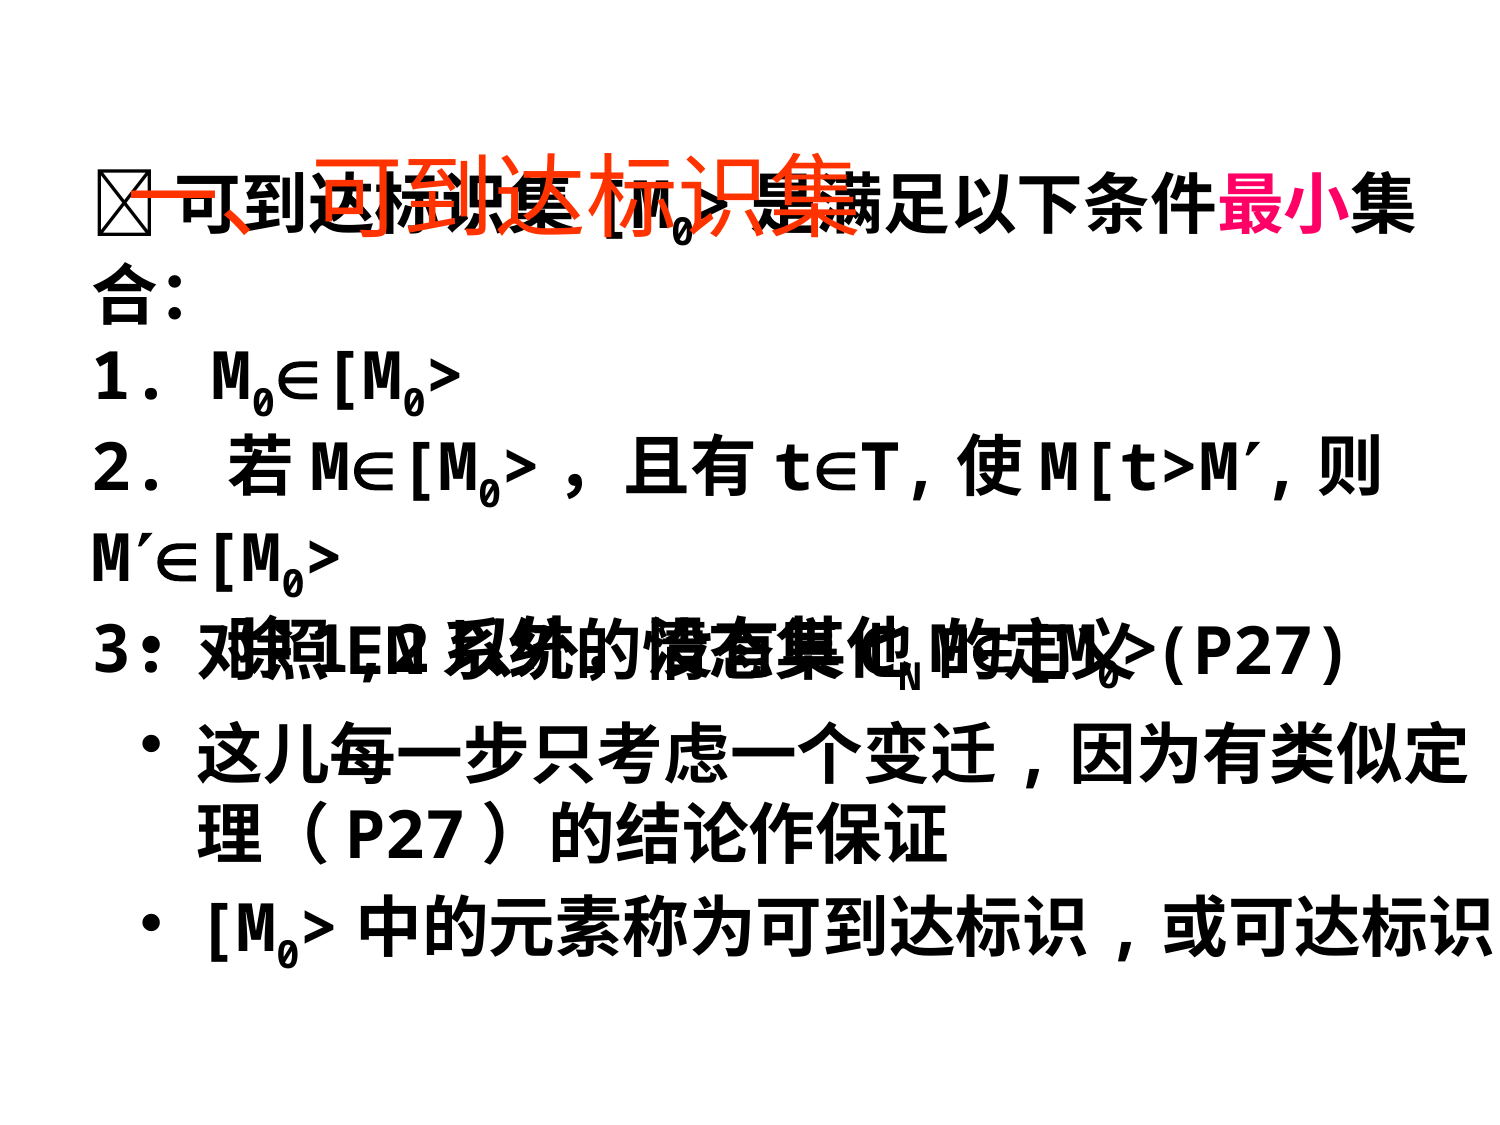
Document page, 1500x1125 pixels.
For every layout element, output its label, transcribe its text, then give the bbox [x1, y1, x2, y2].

list 对照EN系统的情态集CN的定义(P27) 这儿每一步只考虑一个变迁,因为有类似定理（P27）的结论作保证 [M0>中的元素称为可到达标识,或可达标识 [125, 705, 1500, 988]
text_box 可到达标识集[M0>是满足以下条件最小集合： 1. M0[M0> 2. 若M[M0>，且有tT,使M[t>M,则M[M0> 3. 除1,2以外，没有其他M[M0> [76, 154, 1500, 705]
title 一、可到达标识集 [112, 99, 1388, 288]
